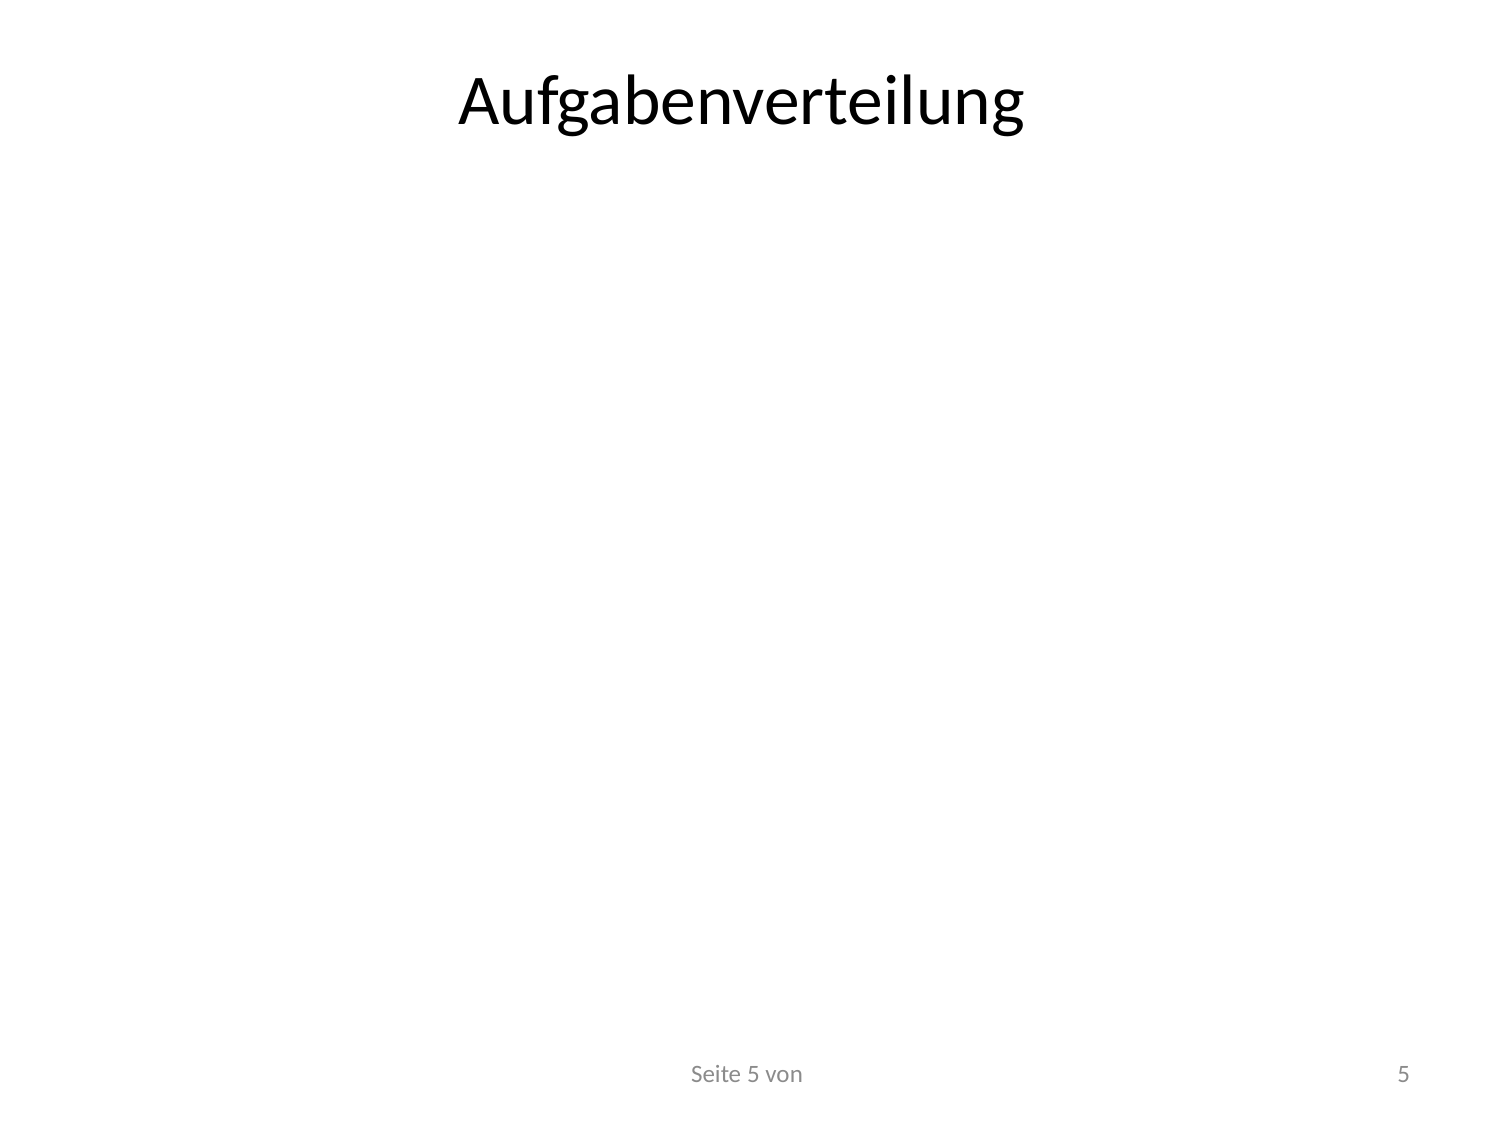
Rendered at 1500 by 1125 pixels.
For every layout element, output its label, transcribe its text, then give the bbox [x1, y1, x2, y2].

slide_number 5 [1074, 1042, 1425, 1103]
title Aufgabenverteilung [75, 45, 1425, 233]
footer Seite 5 von [512, 1042, 988, 1103]
